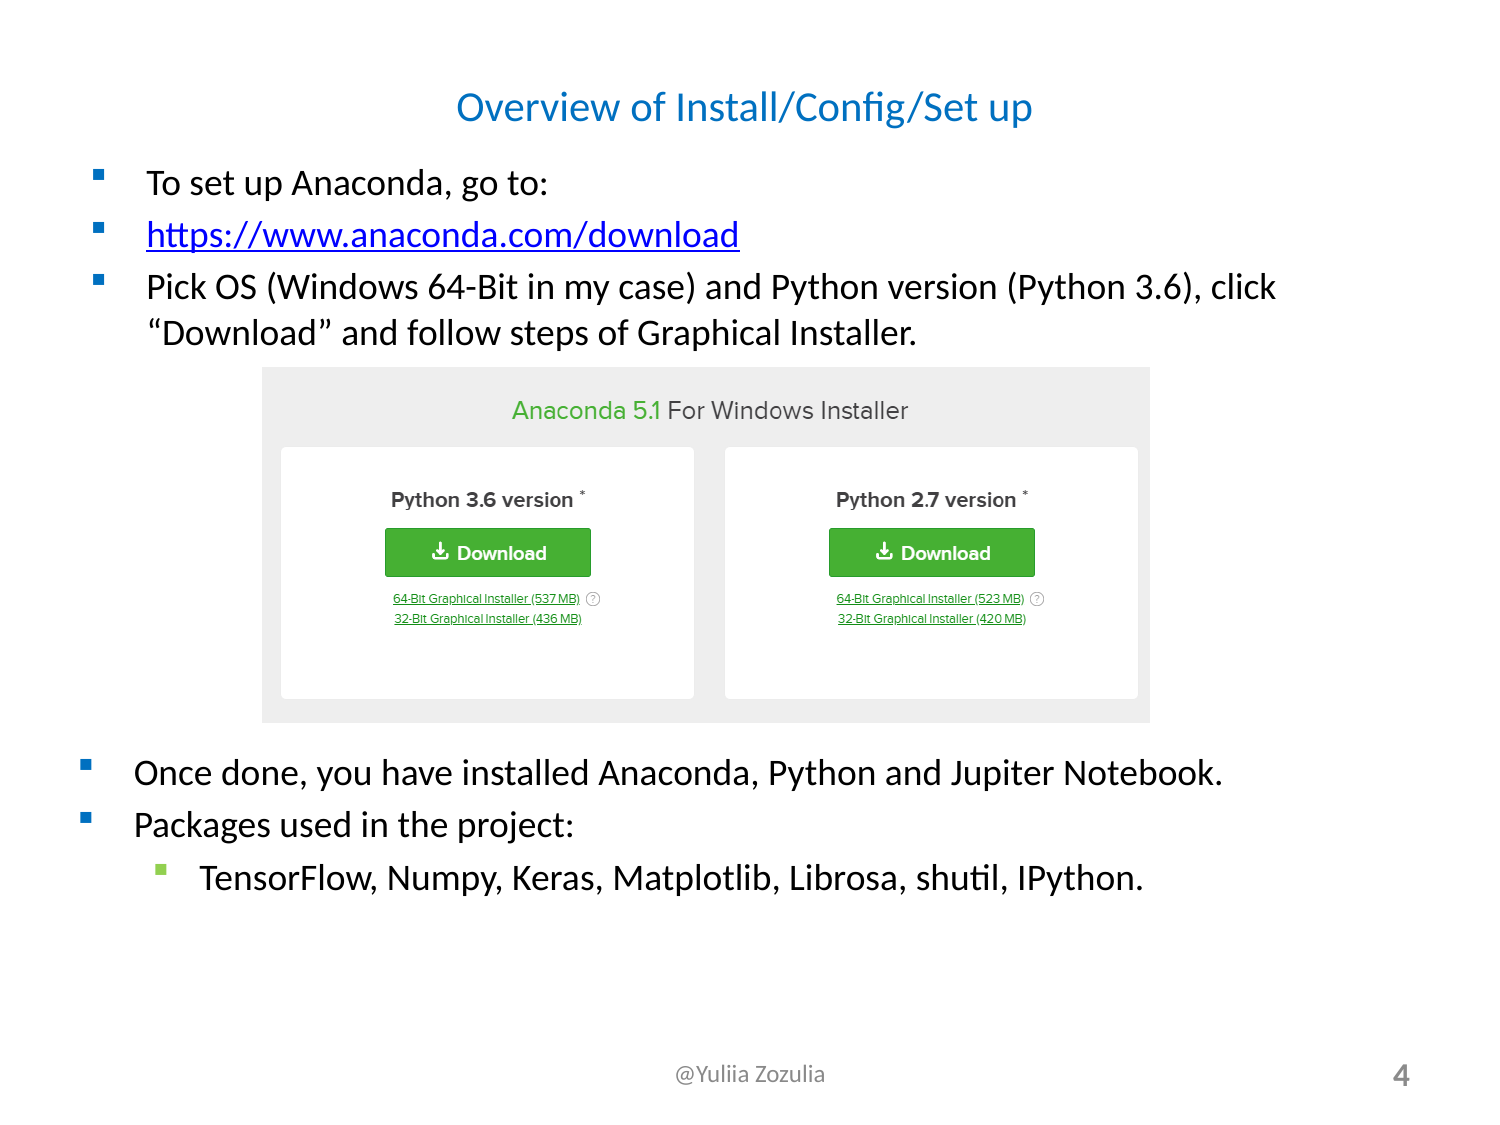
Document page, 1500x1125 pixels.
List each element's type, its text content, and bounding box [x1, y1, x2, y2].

title Overview of Install/Config/Set up [75, 19, 1425, 138]
list To set up Anaconda, go to: https://www.anaconda.com/download Pick OS (Windows 64-Bit in my case) and Python version (Python 3.6), click “Download” and follow steps of Graphical Installer. [75, 149, 1425, 350]
picture [262, 366, 1151, 724]
text_box Once done, you have installed Anaconda, Python and Jupiter Notebook. Packages used in the project: TensorFlow, Numpy, Keras, Matplotlib, Librosa, shutil, IPython. [62, 740, 1413, 940]
slide_number 4 [1074, 1042, 1425, 1103]
footer @Yuliia Zozulia [512, 1042, 988, 1103]
